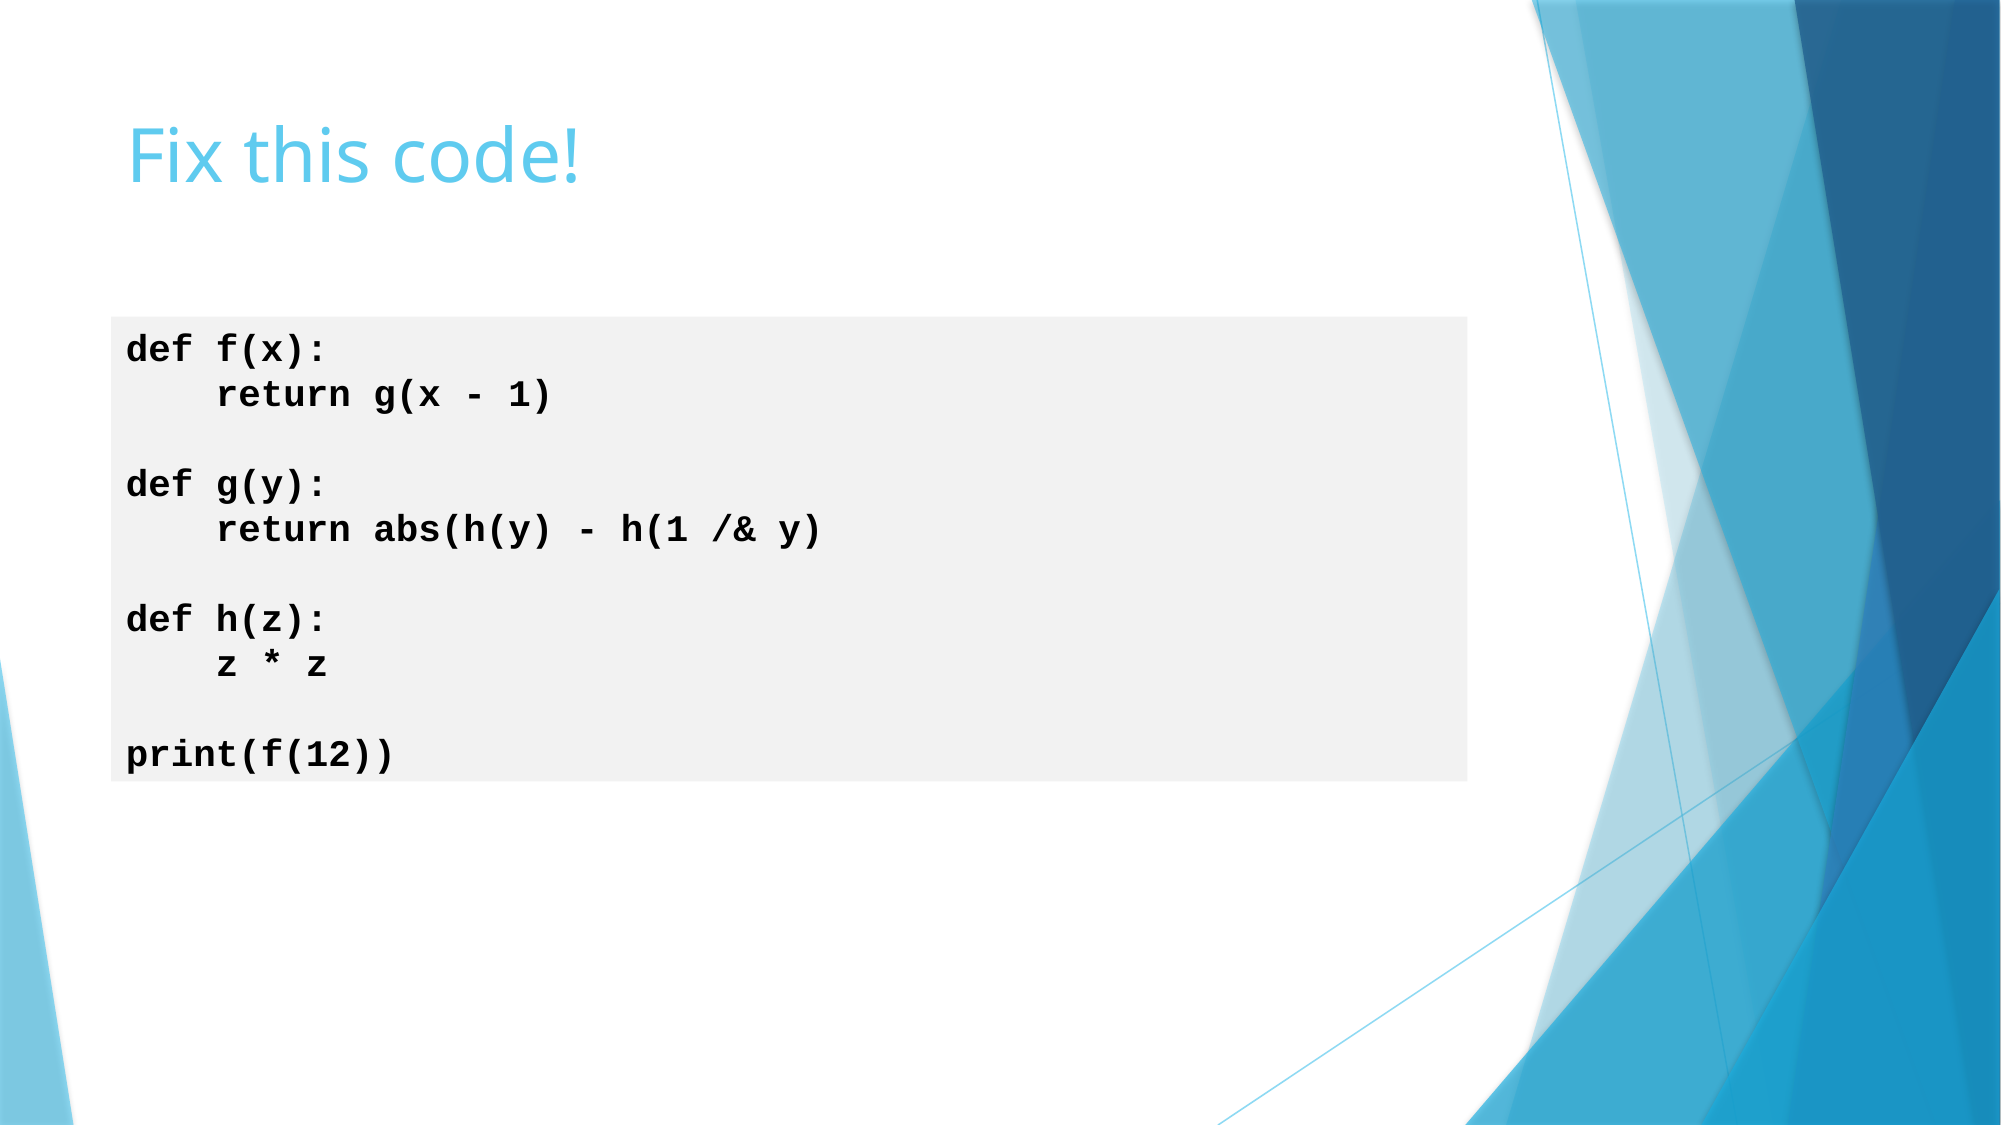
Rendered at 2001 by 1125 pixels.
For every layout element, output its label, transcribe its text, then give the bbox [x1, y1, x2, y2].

text_box def f(x): return g(x - 1) def g(y): return abs(h(y) - h(1 /& y) def h(z): z * z print(f(12)) [111, 316, 1468, 782]
title Fix this code! [111, 99, 1522, 317]
